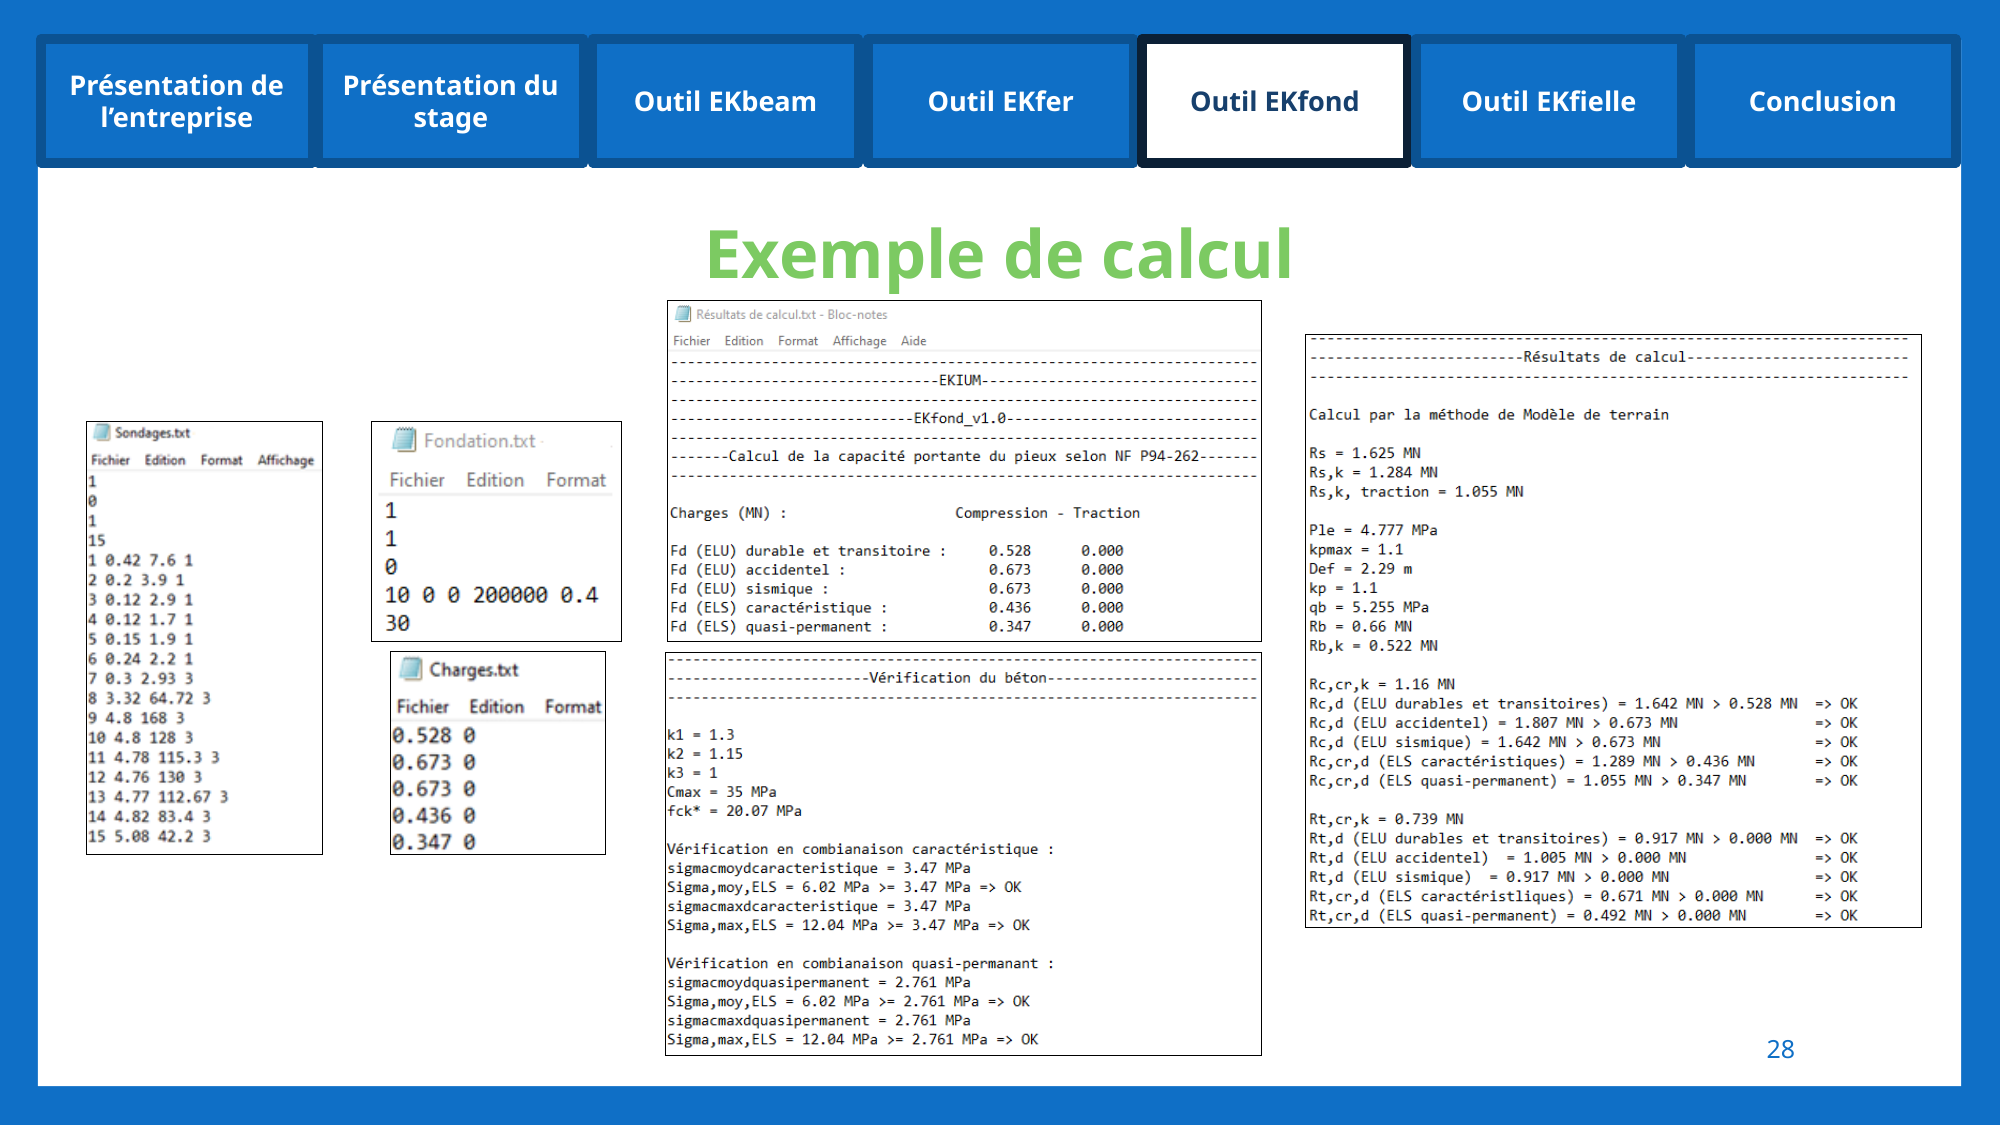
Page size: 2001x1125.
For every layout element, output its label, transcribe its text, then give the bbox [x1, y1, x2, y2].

text_box Présentation de l’entreprise [39, 37, 314, 164]
picture [667, 299, 1263, 643]
picture [664, 652, 1263, 1056]
text_box Outil EKfond [1141, 37, 1409, 164]
text_box Présentation du stage [316, 37, 585, 164]
text_box Conclusion [1689, 37, 1957, 164]
text_box Outil EKfer [866, 37, 1135, 164]
text_box Exemple de calcul [689, 204, 1311, 299]
text_box Outil EKfielle [1415, 37, 1683, 164]
picture [371, 421, 623, 643]
text_box Outil EKbeam [591, 37, 860, 164]
slide_number 28 [1530, 1020, 1811, 1081]
picture [390, 650, 606, 855]
picture [86, 421, 324, 855]
picture [1304, 334, 1922, 929]
